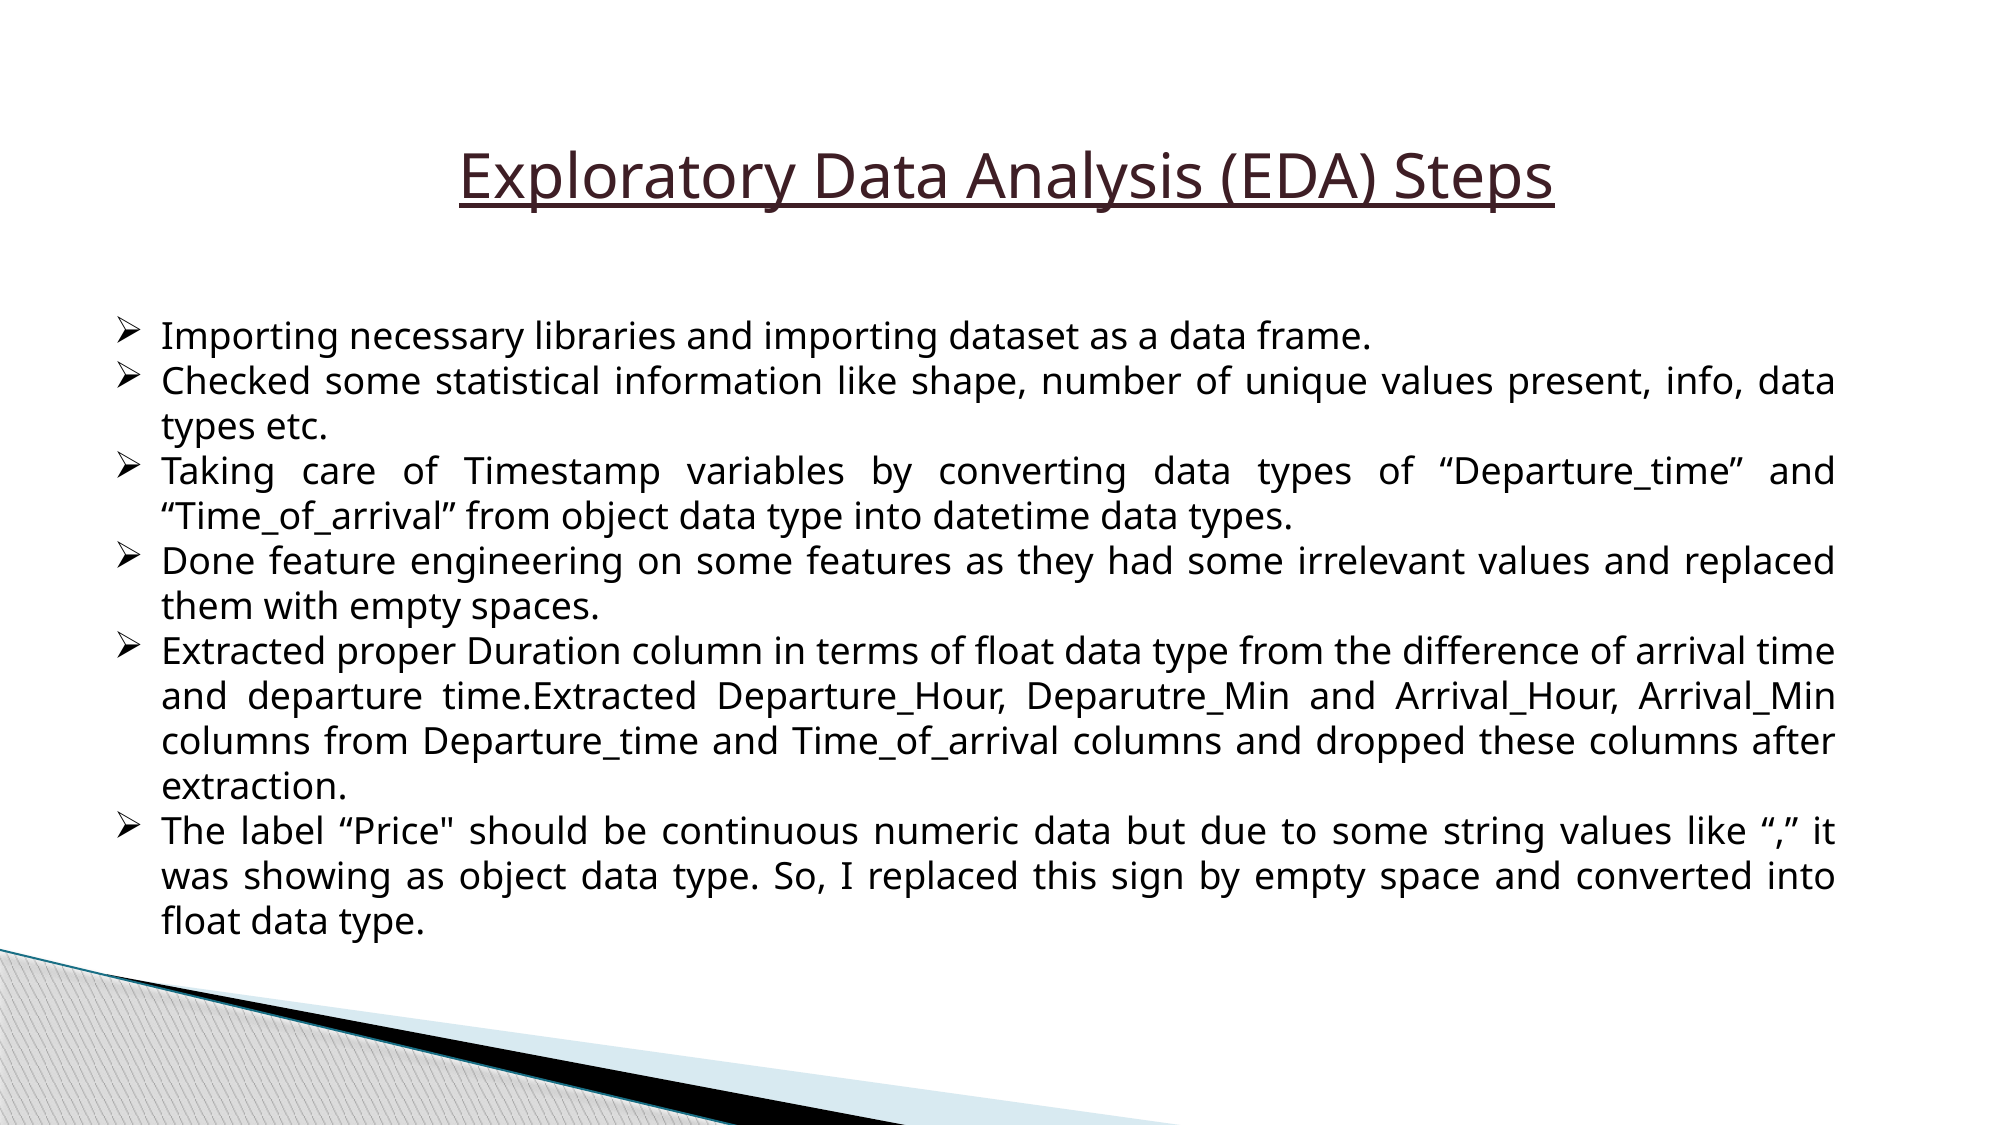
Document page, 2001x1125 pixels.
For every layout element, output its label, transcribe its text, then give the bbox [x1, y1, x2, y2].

text_box Exploratory Data Analysis (EDA) Steps [99, 128, 1915, 219]
text_box Importing necessary libraries and importing dataset as a data frame. Checked some statistical information like shape, number of unique values present, info, data types etc. Taking care of Timestamp variables by converting data types of “Departure_time” and “Time_of_arrival” from object data type into datetime data types. Done feature engineering on some features as they had some irrelevant values and replaced them with empty spaces. Extracted proper Duration column in terms of float data type from the difference of arrival time and departure time.Extracted Departure_Hour, Deparutre_Min and Arrival_Hour, Arrival_Min columns from Departure_time and Time_of_arrival columns and dropped these columns after extraction. The label “Price" should be continuous numeric data but due to some string values like “,” it was showing as object data type. So, I replaced this sign by empty space and converted into float data type. [99, 304, 1853, 950]
